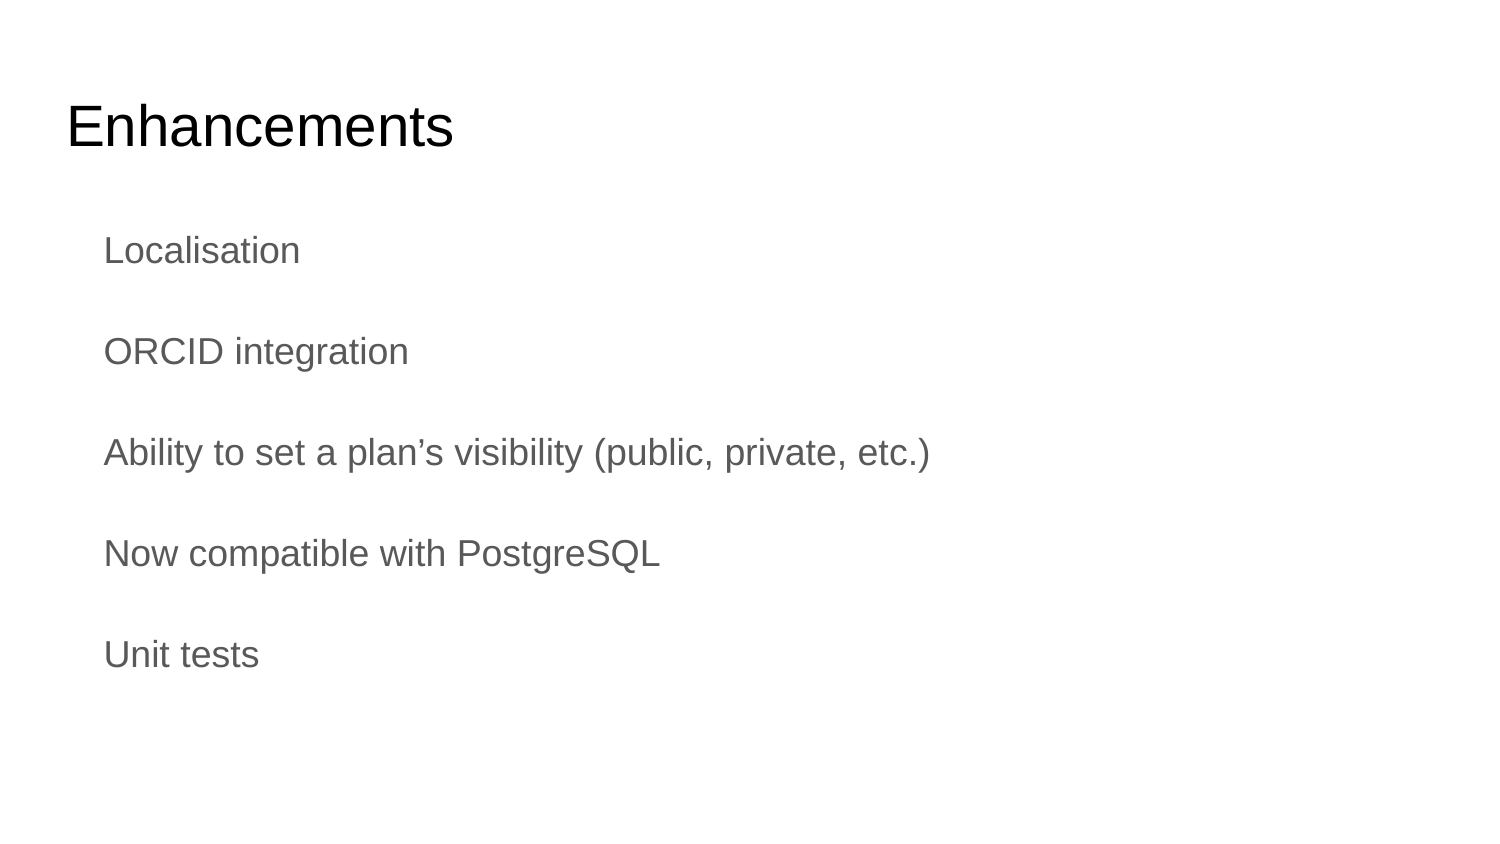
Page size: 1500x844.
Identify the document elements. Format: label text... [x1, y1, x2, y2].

list Localisation ORCID integration Ability to set a plan’s visibility (public, private, etc.) Now compatible with PostgreSQL Unit tests [51, 189, 1449, 750]
title Enhancements [51, 72, 1449, 167]
